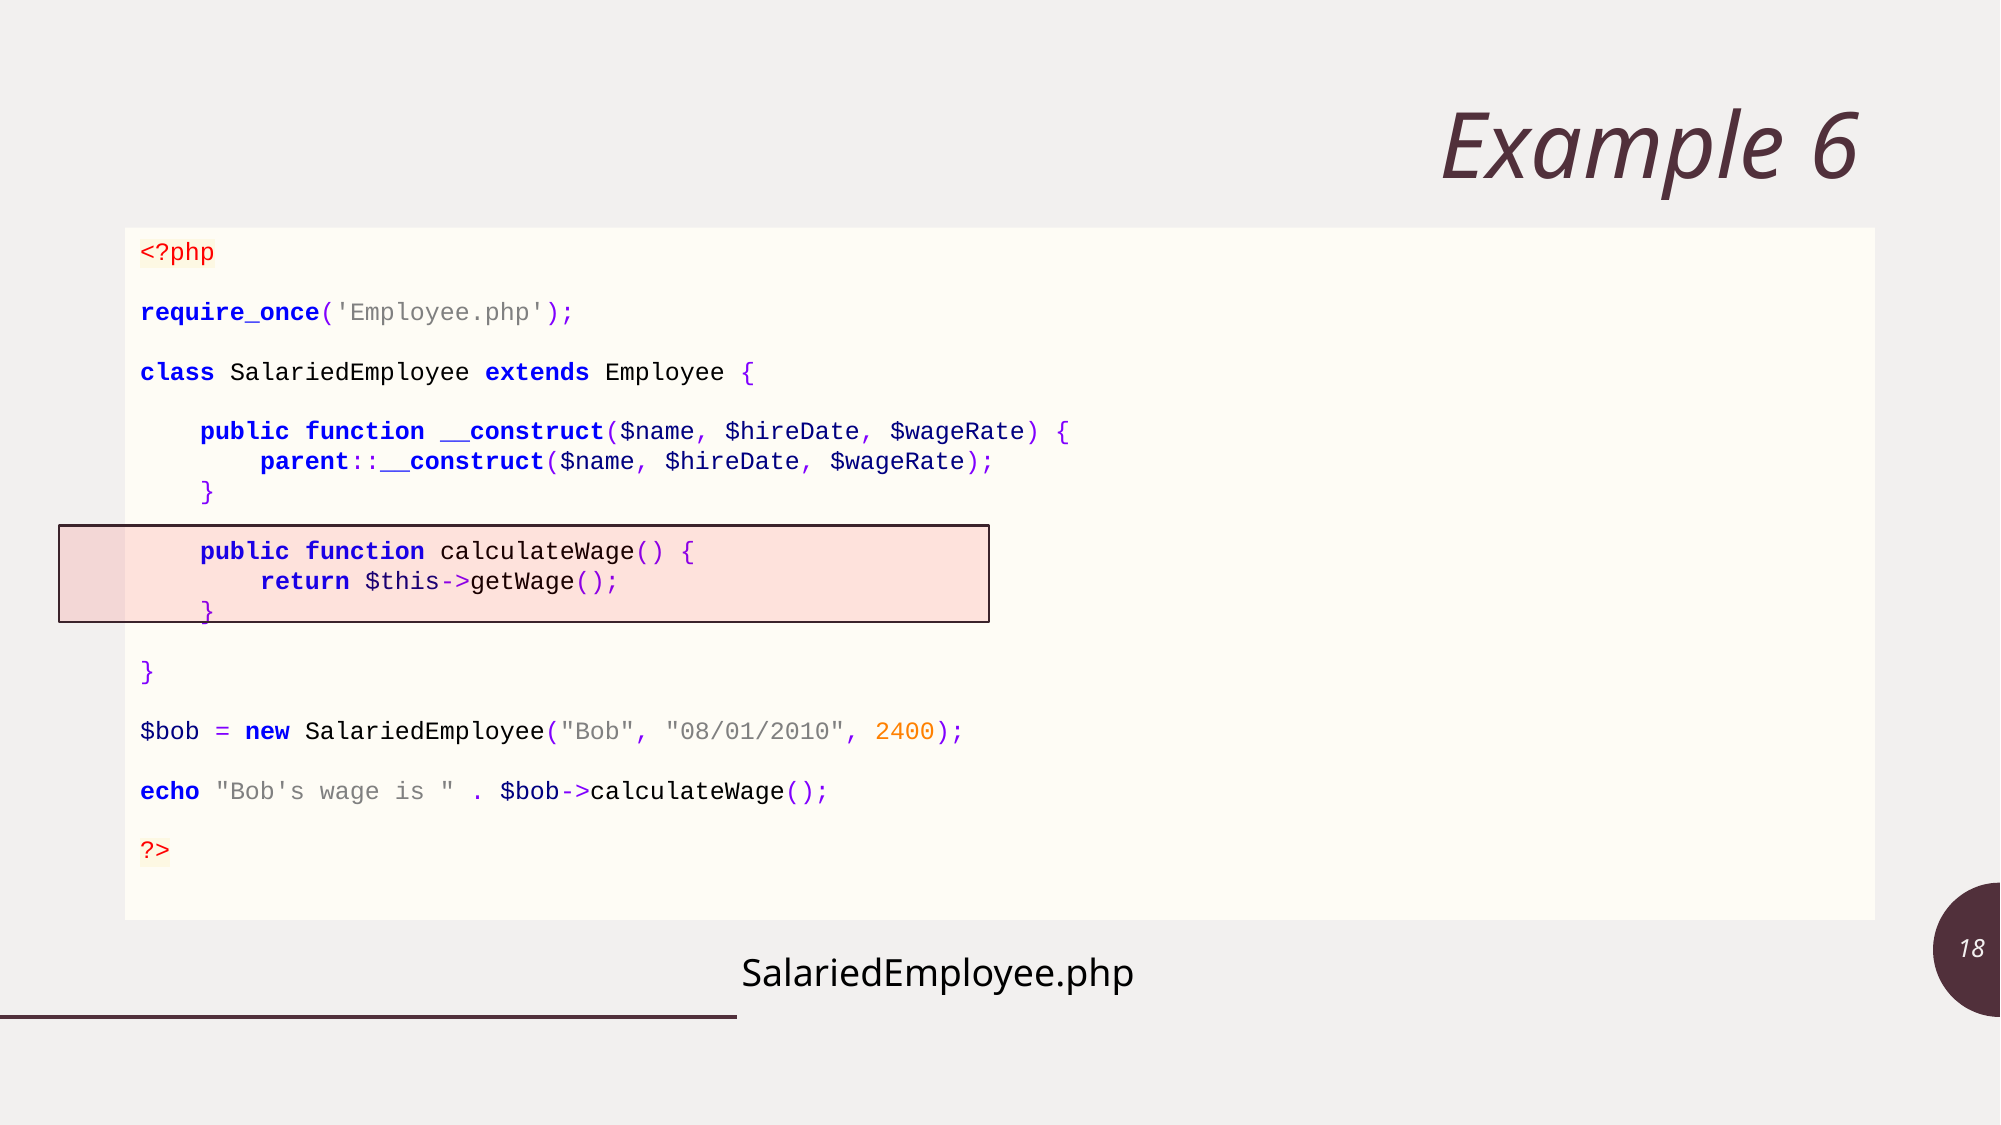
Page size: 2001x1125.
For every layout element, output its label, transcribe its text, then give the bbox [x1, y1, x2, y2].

text_box [58, 524, 990, 623]
text_box SalariedEmployee.php [726, 941, 1252, 1001]
title Example 6 [125, 91, 1875, 207]
list <?php require_once('Employee.php'); class SalariedEmployee extends Employee { public function __construct($name, $hireDate, $wageRate) { parent::__construct($name, $hireDate, $wageRate); } public function calculateWage() { return $this->getWage(); } } $bob = new SalariedEmployee("Bob", "08/01/2010", 2400); echo "Bob's wage is " . $bob->calculateWage(); ?> [125, 227, 1875, 920]
slide_number 18 [1933, 919, 2000, 980]
